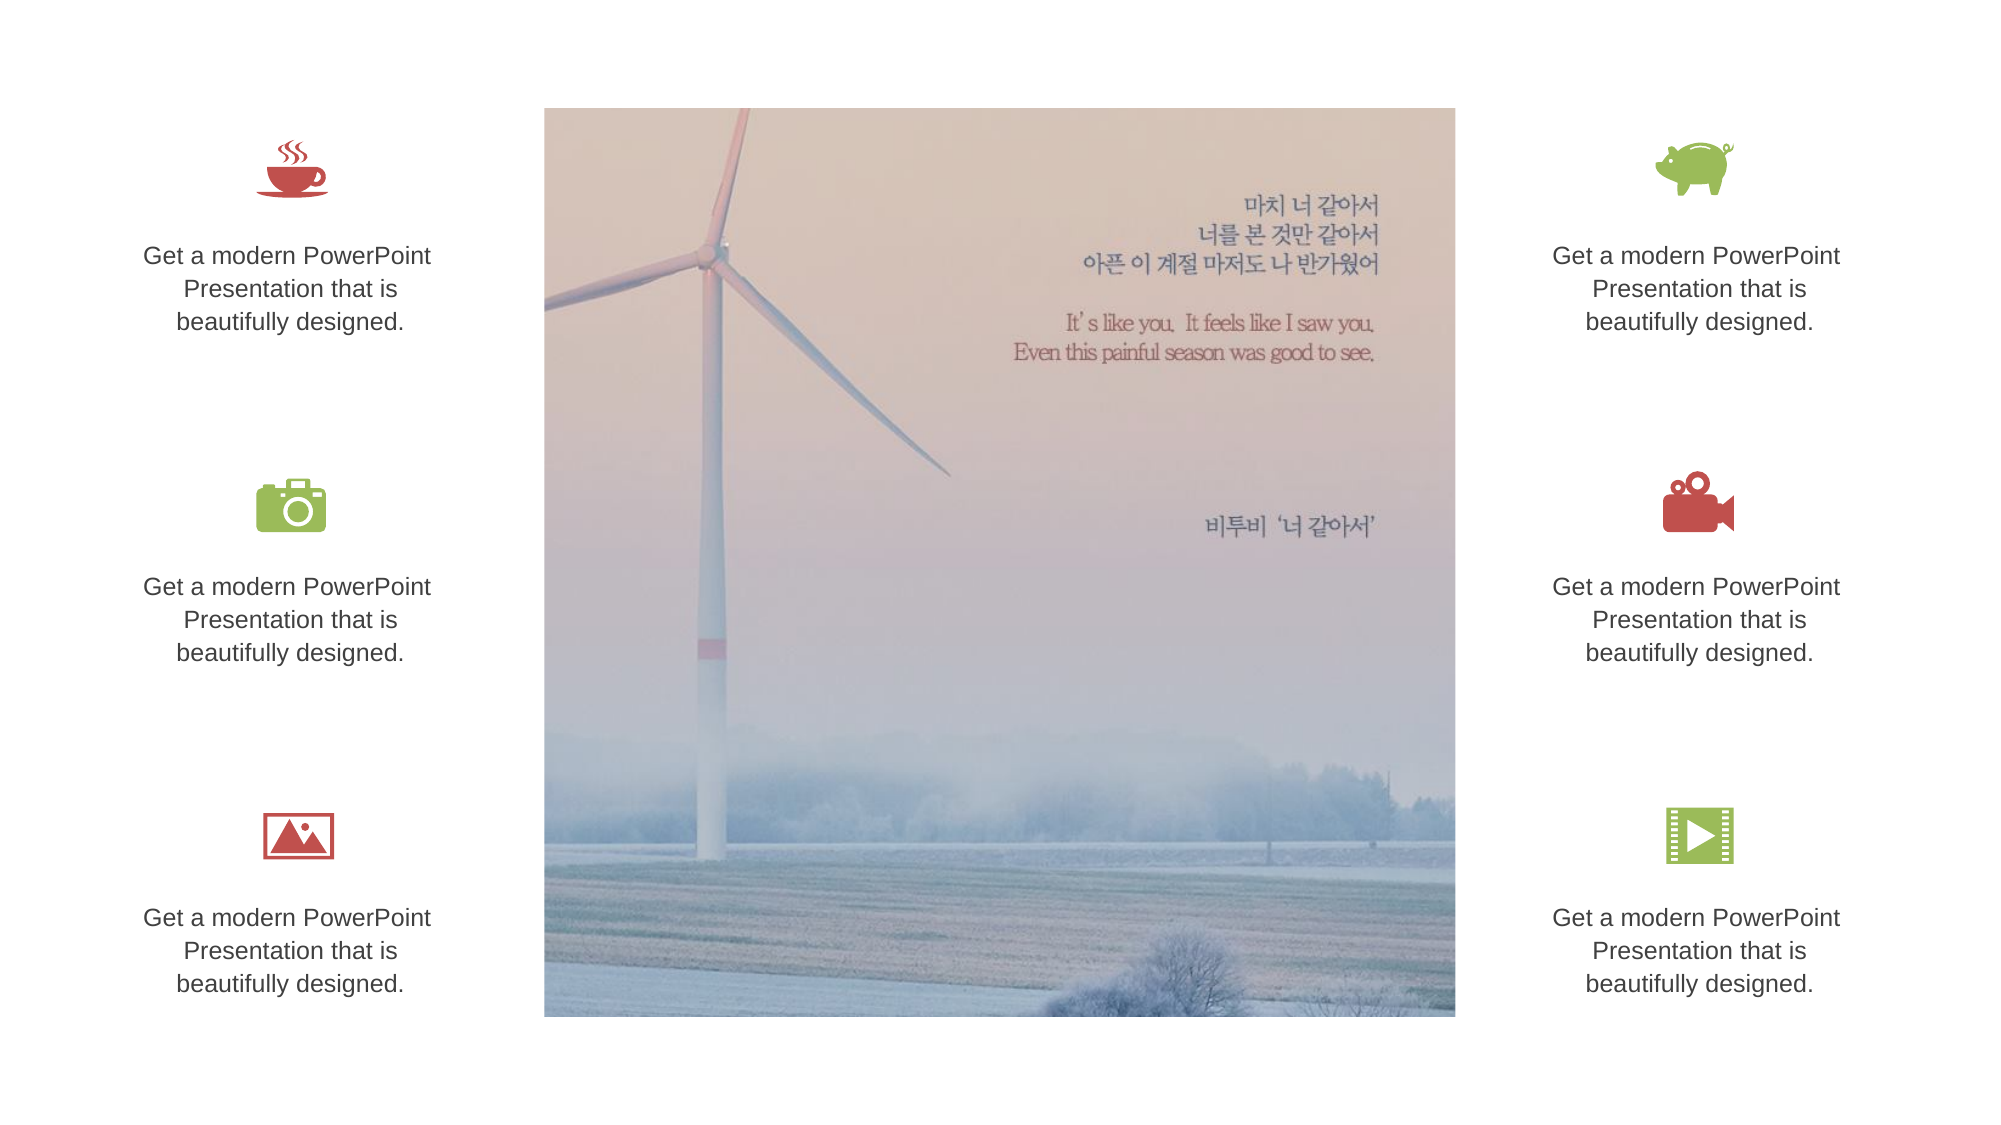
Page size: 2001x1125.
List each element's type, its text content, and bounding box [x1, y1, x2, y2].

text_box Get a modern PowerPoint Presentation that is beautifully designed. [117, 890, 465, 1002]
text_box Get a modern PowerPoint Presentation that is beautifully designed. [117, 229, 465, 340]
text_box [1661, 469, 1736, 535]
text_box [1664, 806, 1736, 866]
text_box [254, 476, 328, 535]
text_box Get a modern PowerPoint Presentation that is beautifully designed. [1526, 560, 1874, 671]
text_box Get a modern PowerPoint Presentation that is beautifully designed. [117, 560, 465, 671]
picture [543, 107, 1456, 1017]
text_box Get a modern PowerPoint Presentation that is beautifully designed. [1526, 890, 1874, 1002]
text_box [254, 137, 331, 200]
text_box Get a modern PowerPoint Presentation that is beautifully designed. [1526, 229, 1874, 340]
text_box [261, 811, 336, 862]
text_box [1653, 140, 1736, 198]
